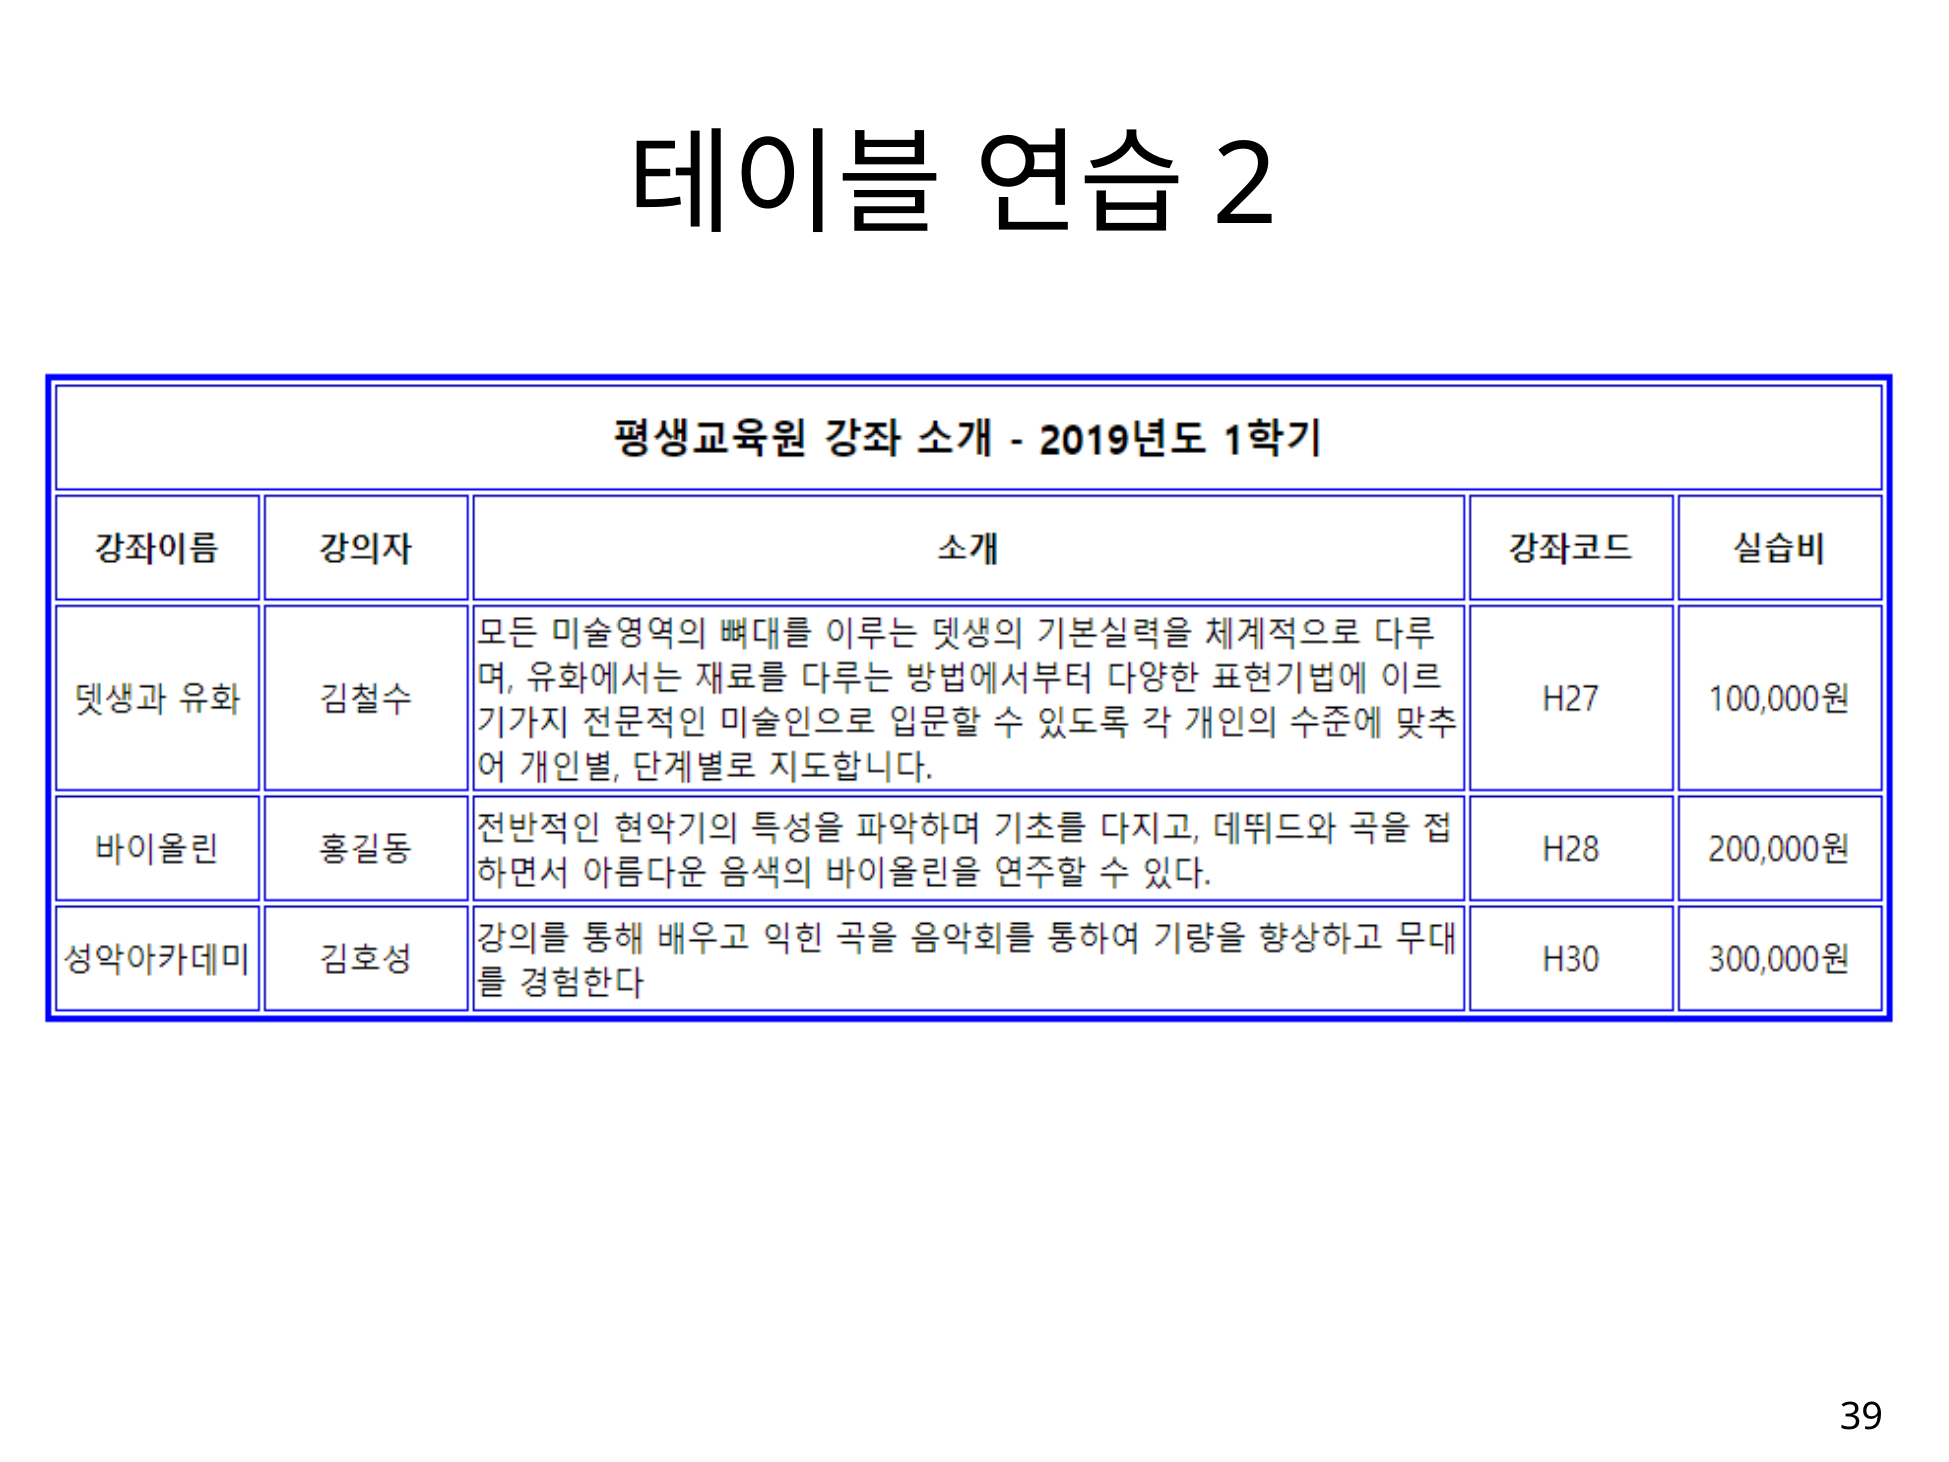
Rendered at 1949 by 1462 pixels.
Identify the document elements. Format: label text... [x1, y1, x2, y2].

slide_number 39 [1496, 1372, 1899, 1462]
title 테이블 연습2 [156, 92, 1749, 255]
picture [34, 364, 1899, 1031]
